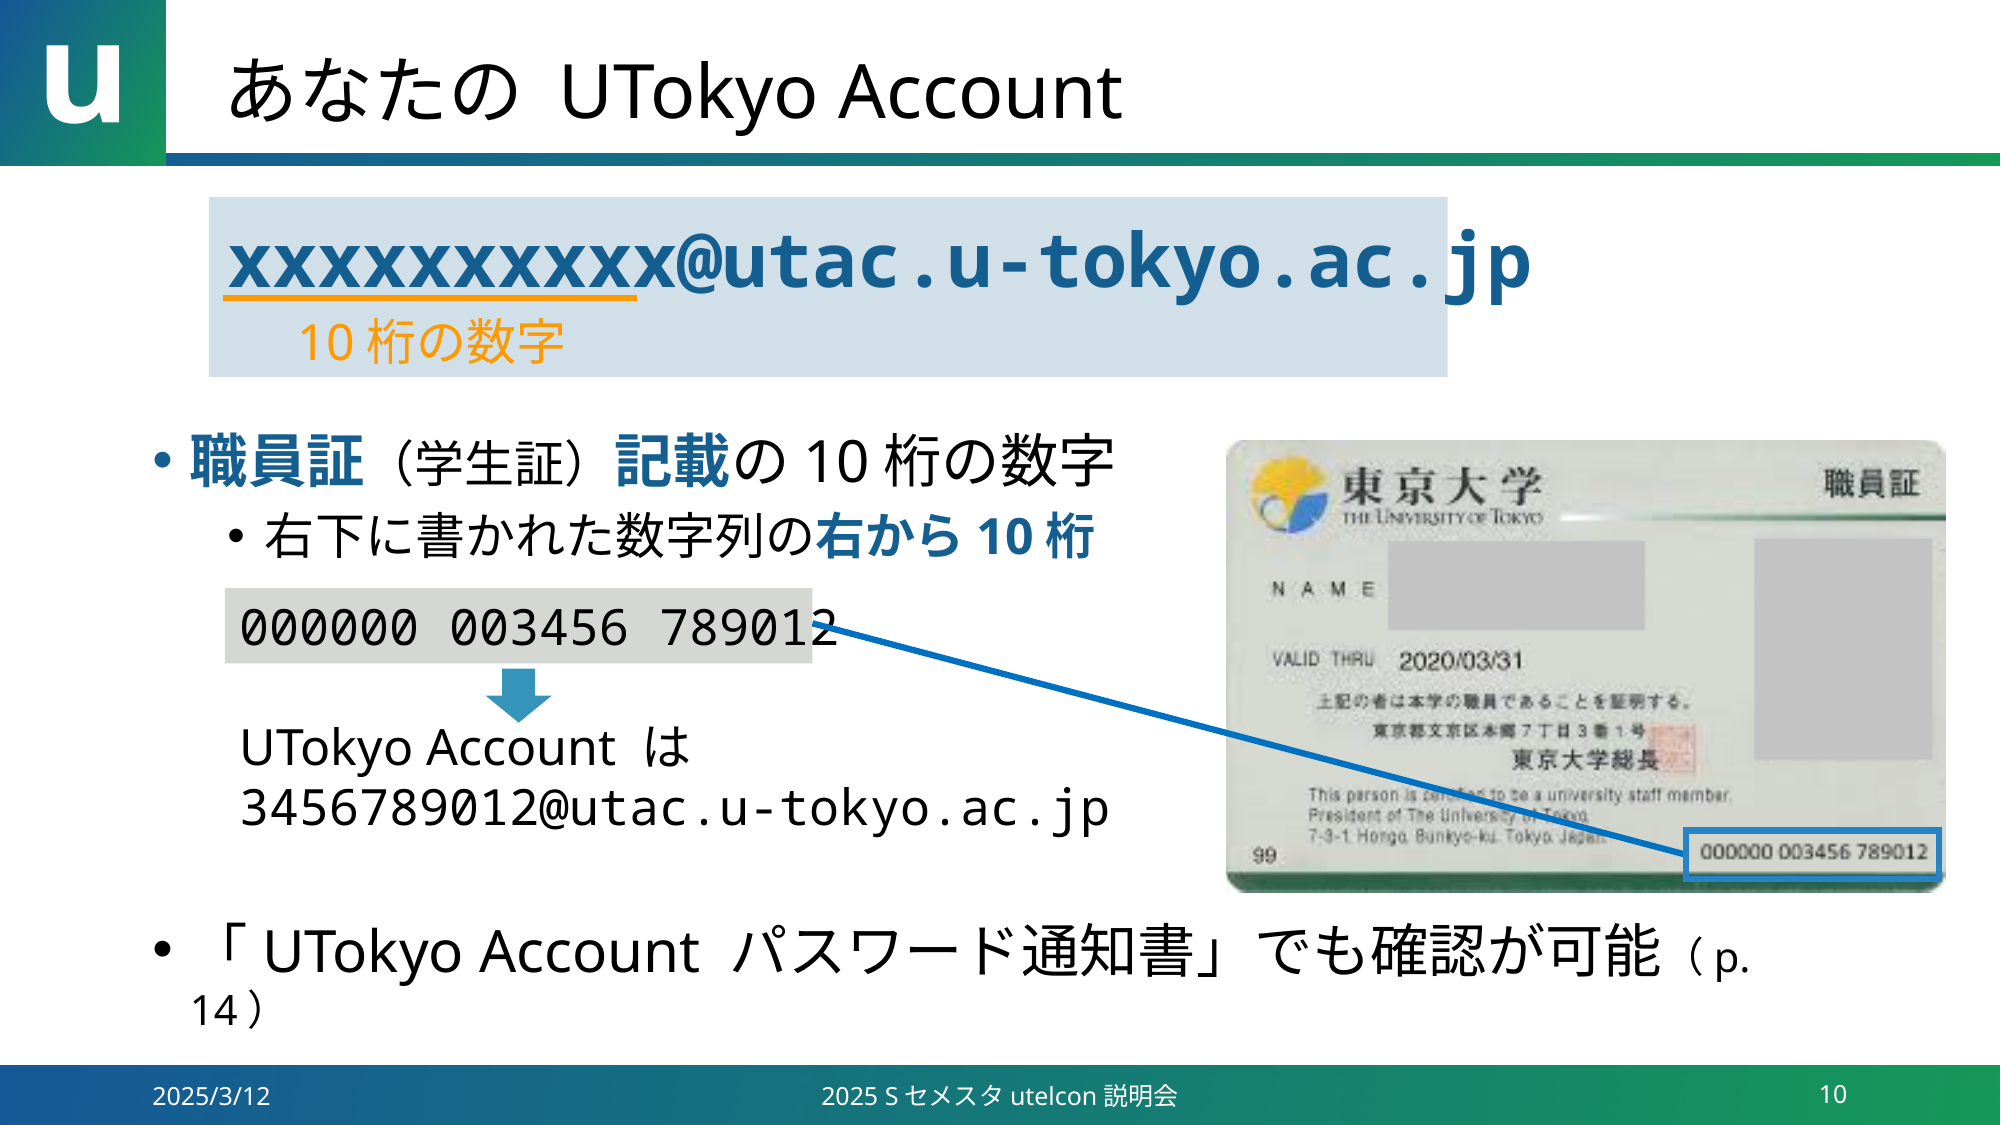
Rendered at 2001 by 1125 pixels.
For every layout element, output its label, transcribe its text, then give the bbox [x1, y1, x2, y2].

text_box [207, 196, 1449, 205]
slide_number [137, 1074, 588, 1117]
list xxxxxxxxxx@utac.u-tokyo.ac.jp 職員証（学生証）記載の10桁の数字 右下に書かれた数字列の右から10桁 「UTokyo Account パスワード通知書」でも確認が可能（p. 14） [137, 205, 1863, 1055]
slide_number 10 [1412, 1074, 1863, 1117]
text_box 000000 003456 789012 UTokyo Account は 3456789012@utac.u-tokyo.ac.jp [224, 587, 1200, 843]
footer 2025 Sセメスタutelcon説明会 [662, 1074, 1338, 1117]
picture [0, 0, 2000, 166]
title あなたの UTokyo Account [208, 35, 1863, 154]
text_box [811, 622, 1687, 856]
text_box [481, 667, 557, 725]
text_box 10桁の数字 [194, 302, 670, 378]
picture [1226, 439, 1947, 893]
picture [0, 1065, 2000, 1125]
